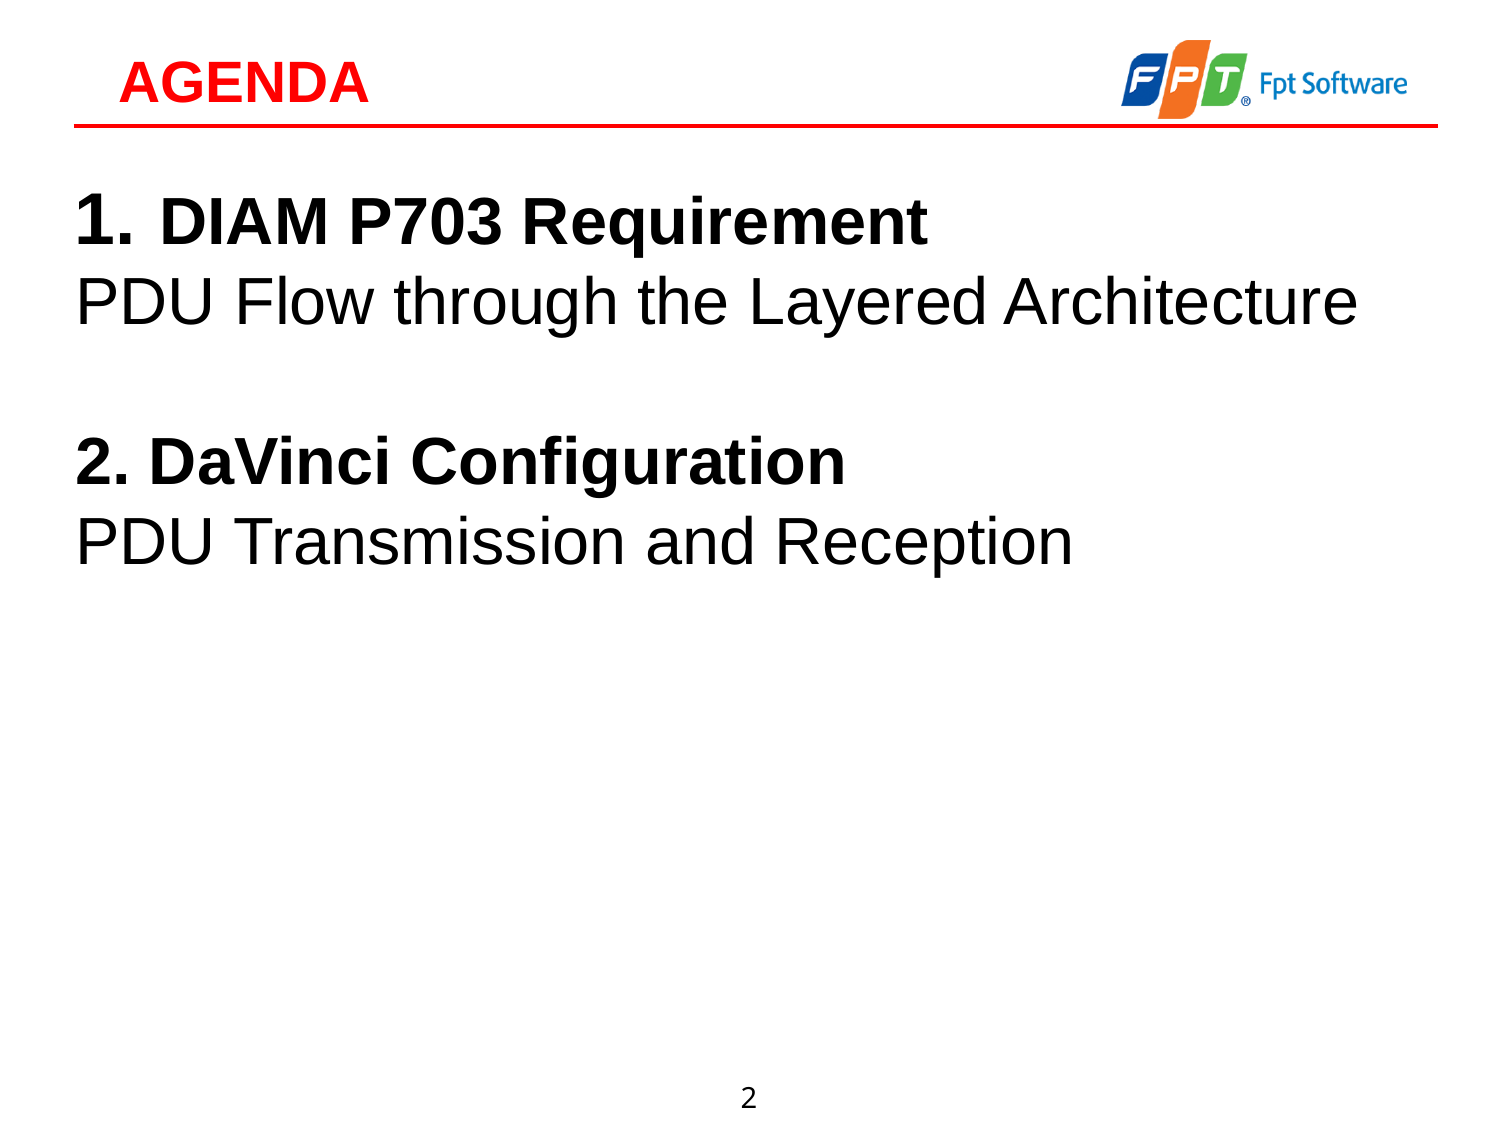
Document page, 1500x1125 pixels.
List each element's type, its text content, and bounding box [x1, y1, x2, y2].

title AGENDA [73, 32, 1438, 124]
picture [1121, 40, 1408, 119]
slide_number 2 [679, 1071, 819, 1109]
list DIAM P703 Requirement PDU Flow through the Layered Architecture 2. DaVinci Configuration PDU Transmission and Reception [30, 170, 1500, 1008]
